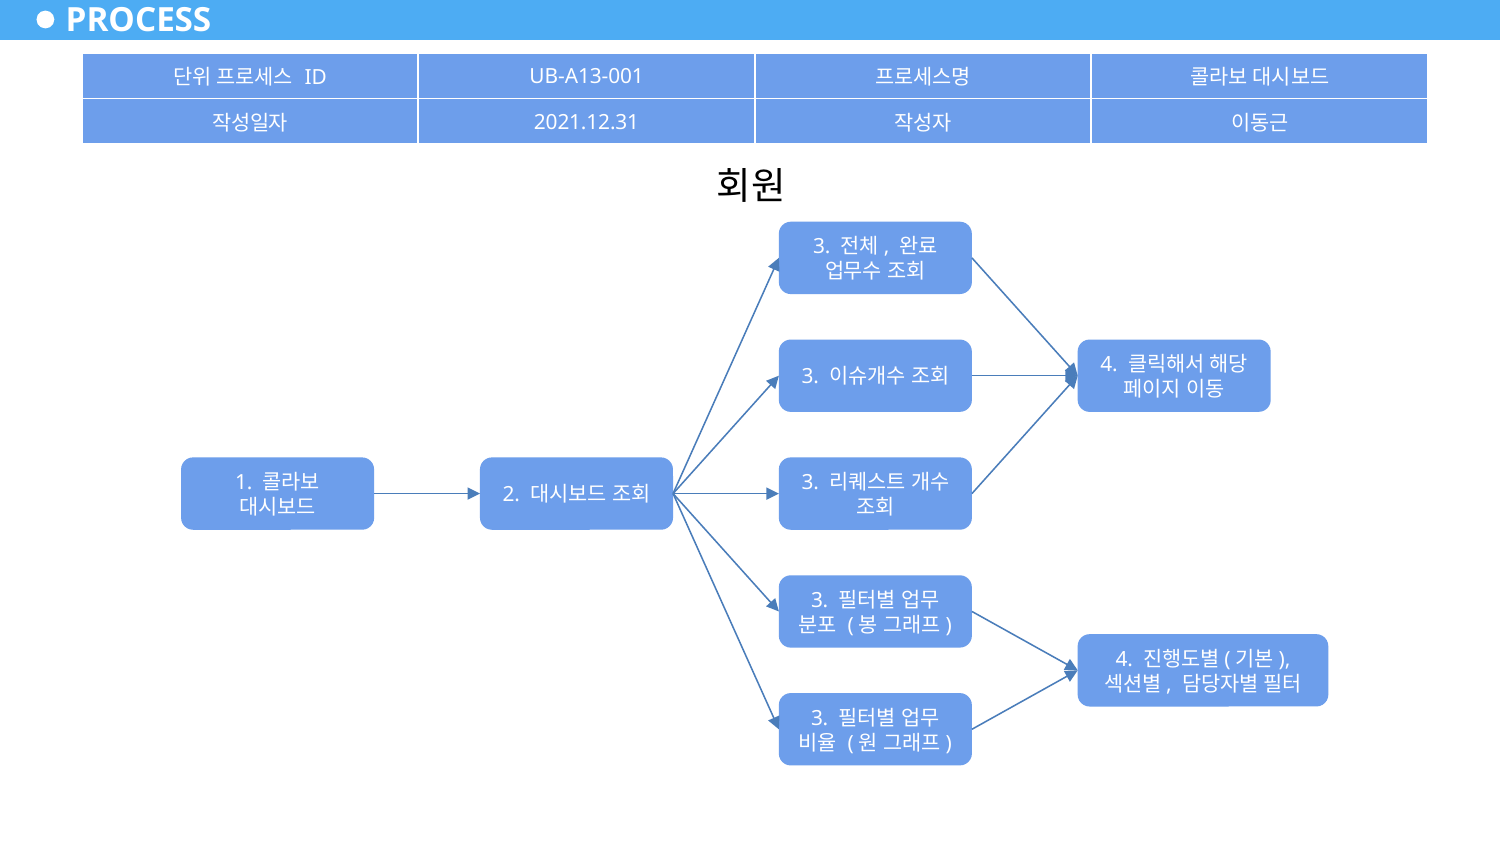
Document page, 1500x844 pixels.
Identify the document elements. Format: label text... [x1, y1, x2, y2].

table_header 프로세스명 [756, 54, 1090, 98]
text_box 3. 전체, 완료 업무수 조회 [778, 221, 972, 295]
text_box 1. 콜라보 대시보드 [181, 457, 375, 530]
text_box 4. 진행도별(기본), 섹션별, 담당자별 필터 [1083, 634, 1329, 707]
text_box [971, 670, 1078, 730]
text_box 회원 [596, 154, 907, 215]
table_header 단위 프로세스 ID [83, 54, 417, 98]
text_box 3. 리퀘스트 개수 조회 [785, 457, 972, 530]
table_cell 작성자 [756, 99, 1090, 143]
text_box 3. 필터별 업무 분포 (봉 그래프) [784, 575, 972, 648]
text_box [672, 493, 780, 730]
table_cell 이동근 [1092, 99, 1427, 143]
table_cell 작성일자 [83, 99, 417, 143]
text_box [971, 611, 1078, 669]
table_header 콜라보 대시보드 [1092, 54, 1427, 98]
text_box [672, 257, 780, 491]
table_header UB-A13-001 [419, 54, 754, 98]
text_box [971, 383, 1078, 494]
text_box 4. 클릭해서 해당 페이지 이동 [1083, 339, 1271, 412]
text_box 3. 이슈개수 조회 [784, 339, 966, 412]
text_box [971, 257, 1078, 376]
table_cell 2021.12.31 [419, 99, 754, 143]
text_box 3. 필터별 업무 비율 (원 그래프) [778, 693, 972, 766]
text_box 2. 대시보드 조회 [479, 457, 666, 530]
title PROCESS [52, 0, 236, 43]
